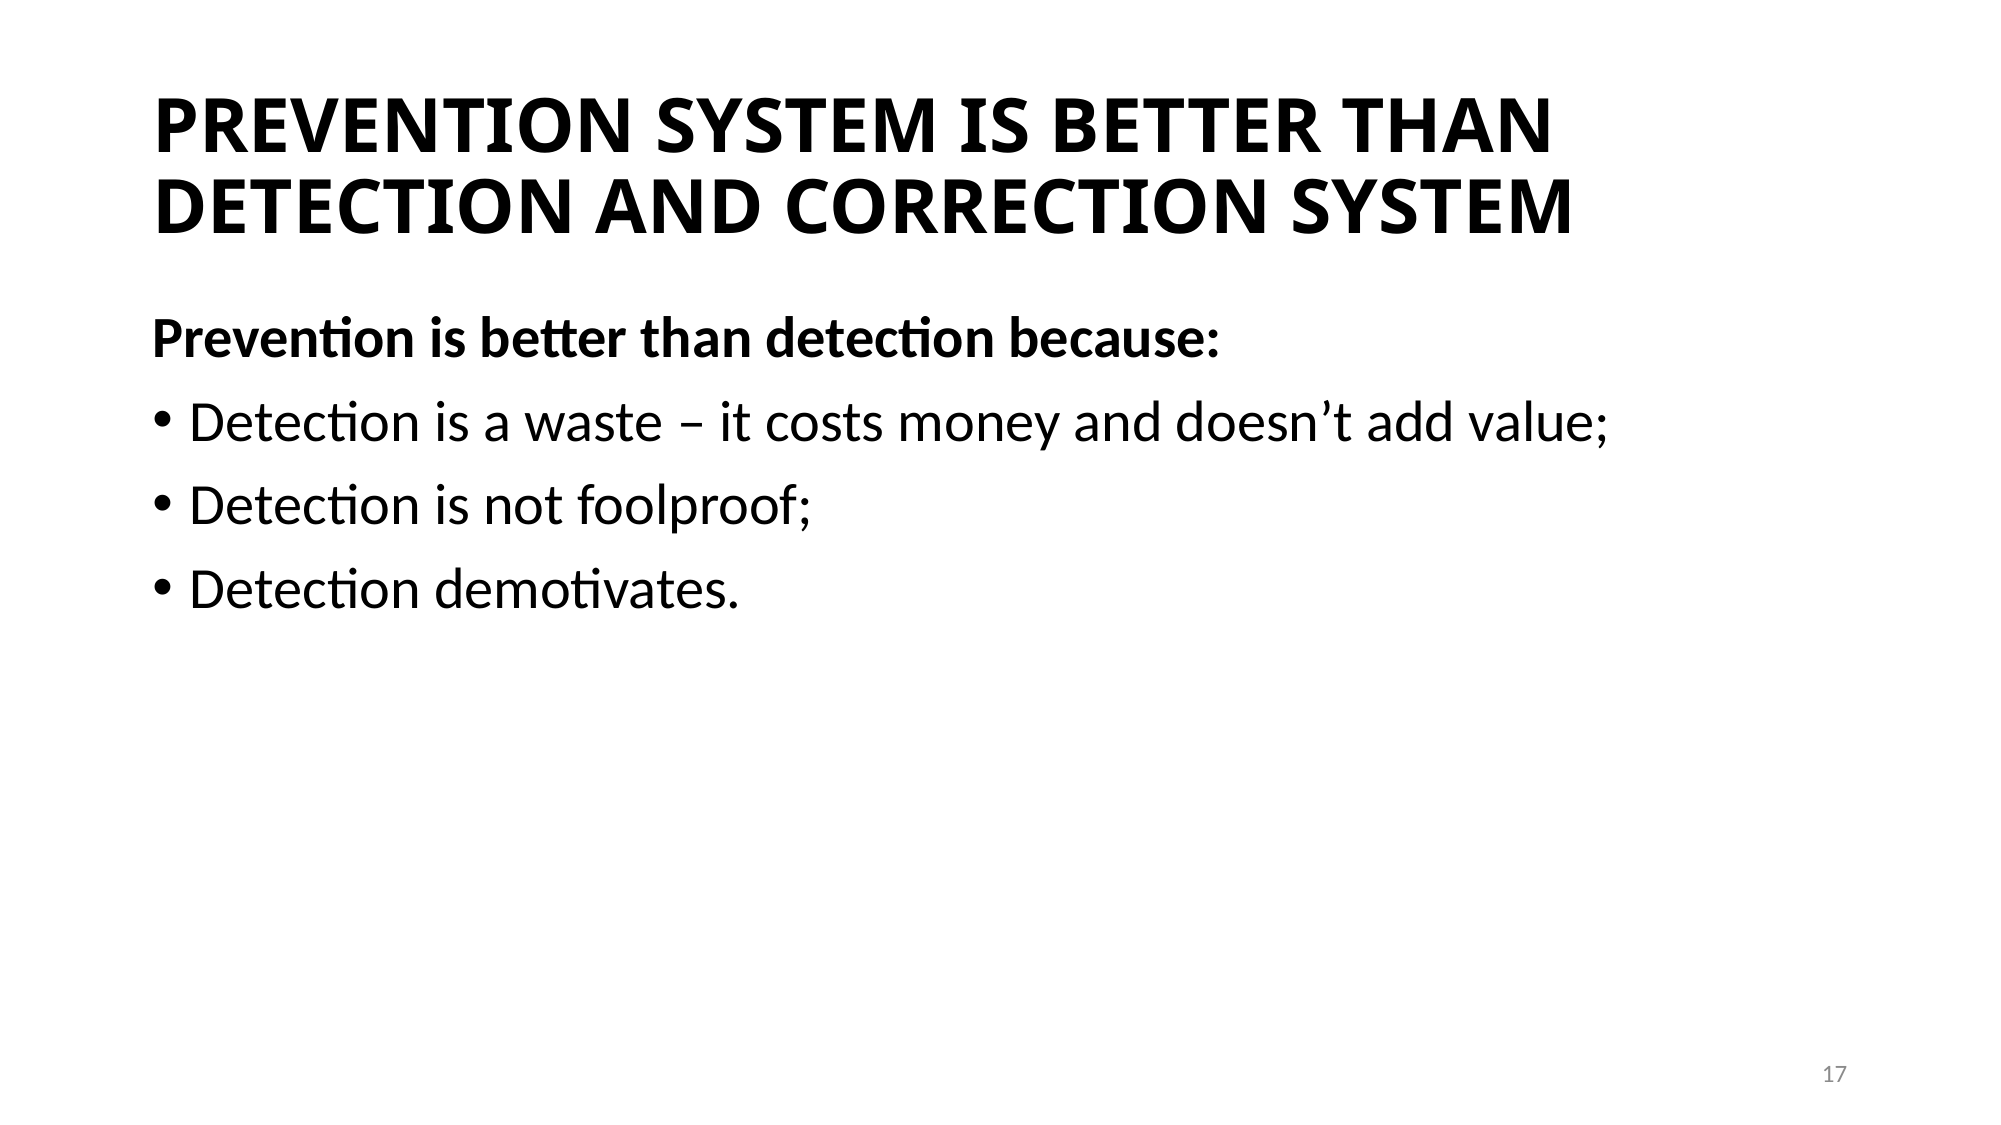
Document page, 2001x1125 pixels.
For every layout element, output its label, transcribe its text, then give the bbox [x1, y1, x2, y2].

list Prevention is better than detection because: Detection is a waste – it costs money and doesn’t add value; Detection is not foolproof; Detection demotivates. [137, 299, 1863, 1014]
slide_number 17 [1412, 1042, 1863, 1103]
title PREVENTION SYSTEM IS BETTER THAN DETECTION AND CORRECTION SYSTEM [137, 59, 1863, 278]
